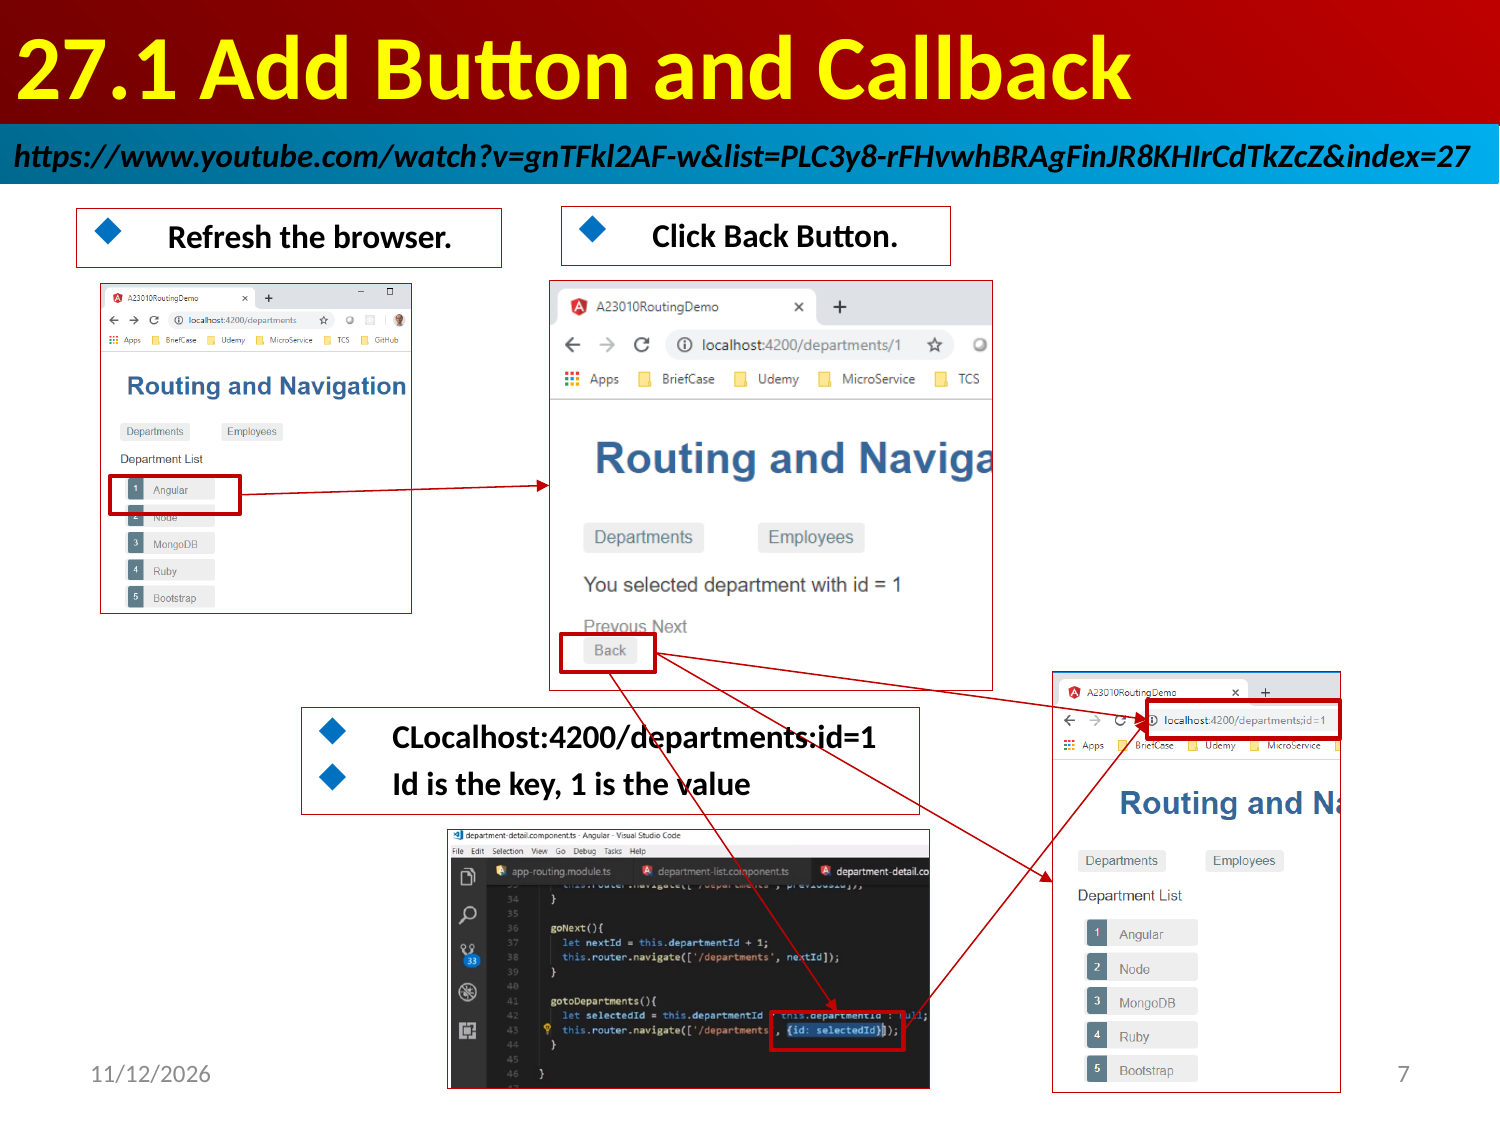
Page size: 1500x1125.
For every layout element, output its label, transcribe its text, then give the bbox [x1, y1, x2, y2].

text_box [843, 727, 898, 827]
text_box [608, 671, 838, 1013]
subtitle Refresh the browser. [76, 208, 502, 268]
picture [446, 828, 930, 1089]
text_box CLocalhost:4200/departments:id=1 Id is the key, 1 is the value [301, 707, 602, 815]
slide_number 7 [1074, 1042, 1425, 1103]
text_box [903, 719, 1148, 1032]
picture [1052, 671, 1341, 1094]
picture [548, 280, 993, 691]
picture [100, 282, 412, 614]
text_box https://www.youtube.com/watch?v=gnTFkl2AF-w&list=PLC3y8-rFHvwhBRAgFinJR8KHIrCdTkZcZ&index=27 [0, 124, 1499, 184]
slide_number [75, 1042, 425, 1103]
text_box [655, 652, 1148, 720]
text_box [239, 485, 550, 496]
title 27.1 Add Button and Callback [0, 0, 1500, 126]
text_box Click Back Button. [561, 206, 951, 266]
